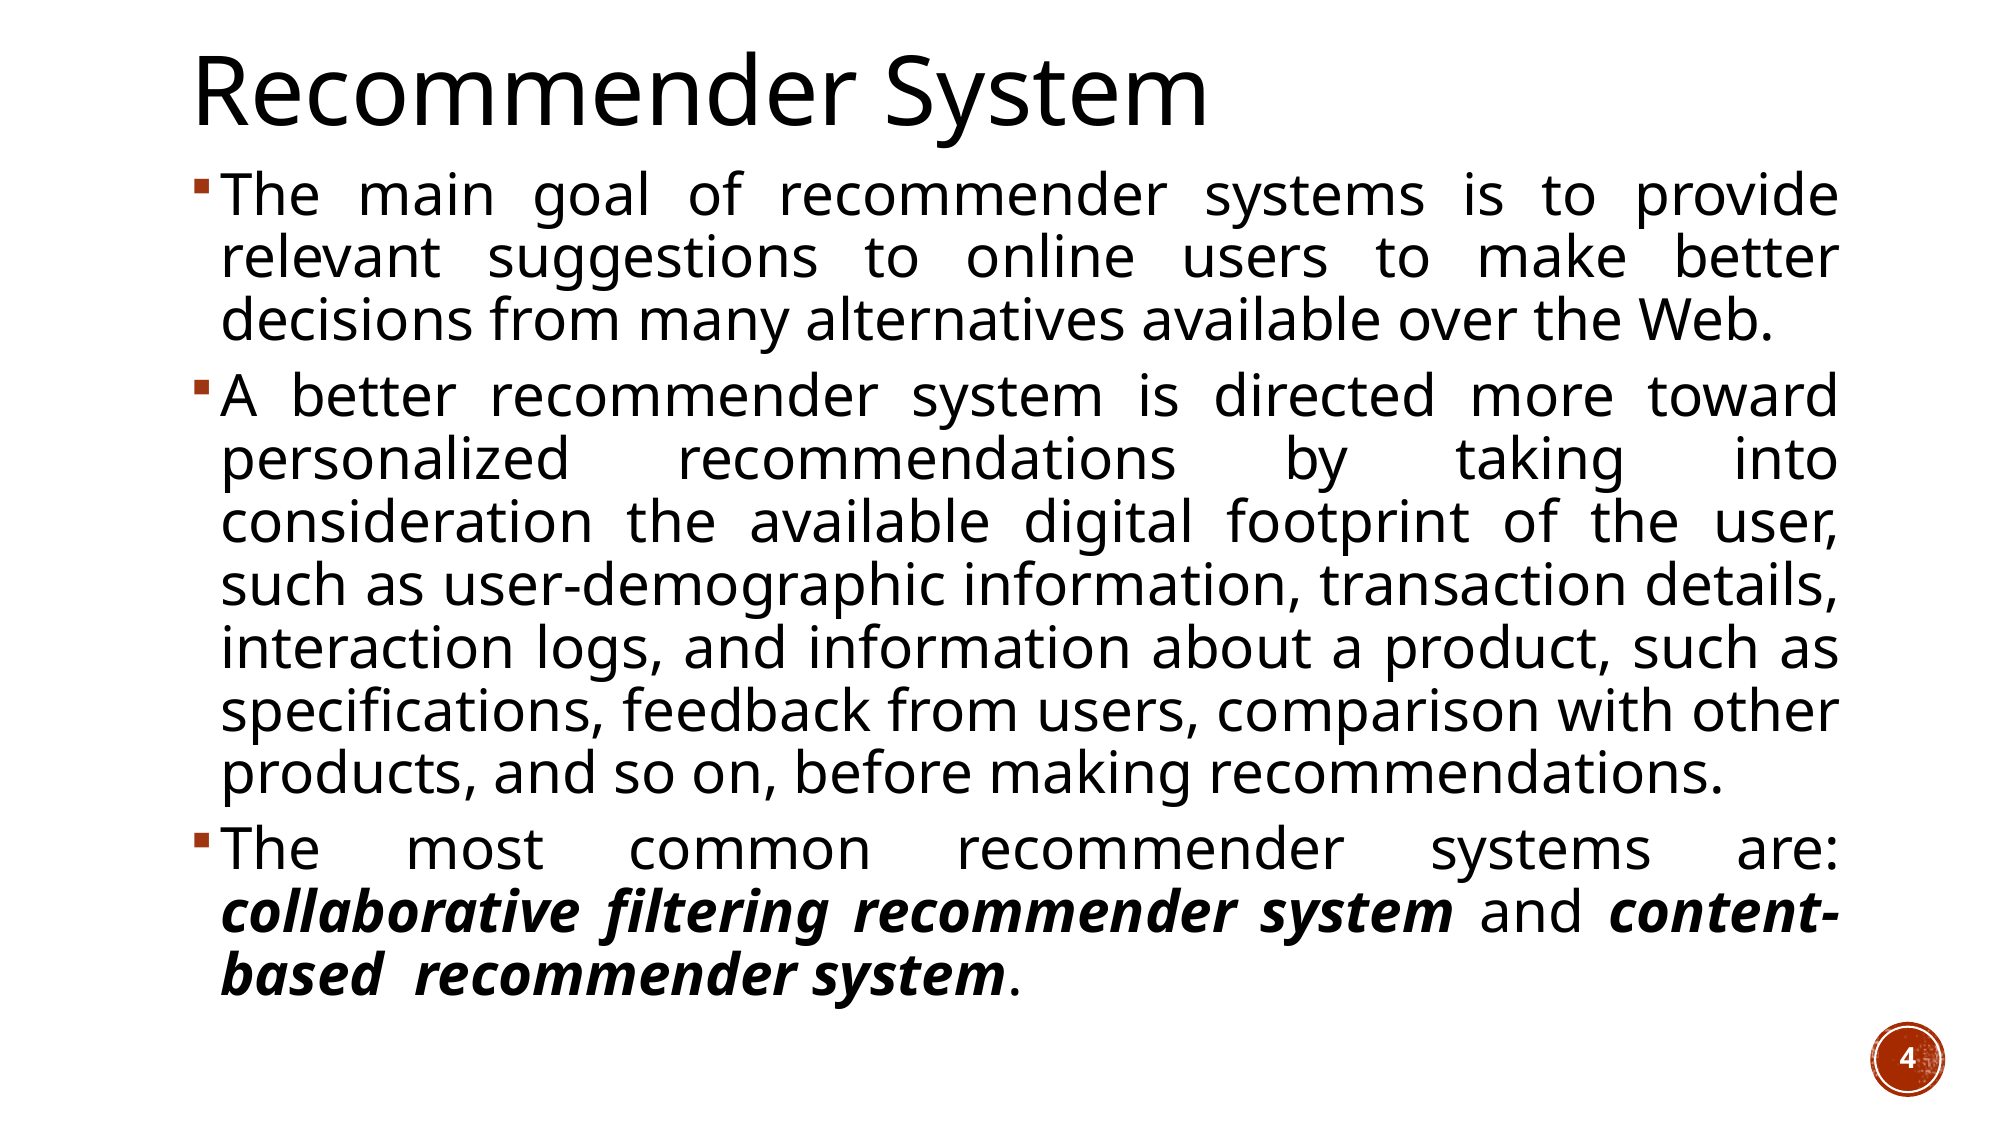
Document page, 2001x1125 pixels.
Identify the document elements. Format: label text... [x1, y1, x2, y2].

title Recommender System [175, 34, 1826, 155]
slide_number 4 [1855, 1028, 1961, 1089]
list The main goal of recommender systems is to provide relevant suggestions to online users to make better decisions from many alternatives available over the Web. A better recommender system is directed more toward personalized recommendations by taking into consideration the available digital footprint of the user, such as user-demographic information, transaction details, interaction logs, and information about a product, such as specifications, feedback from users, comparison with other products, and so on, before making recommendations. The most common recommender systems are: collaborative filtering recommender system and content-based recommender system. [175, 157, 1856, 1029]
